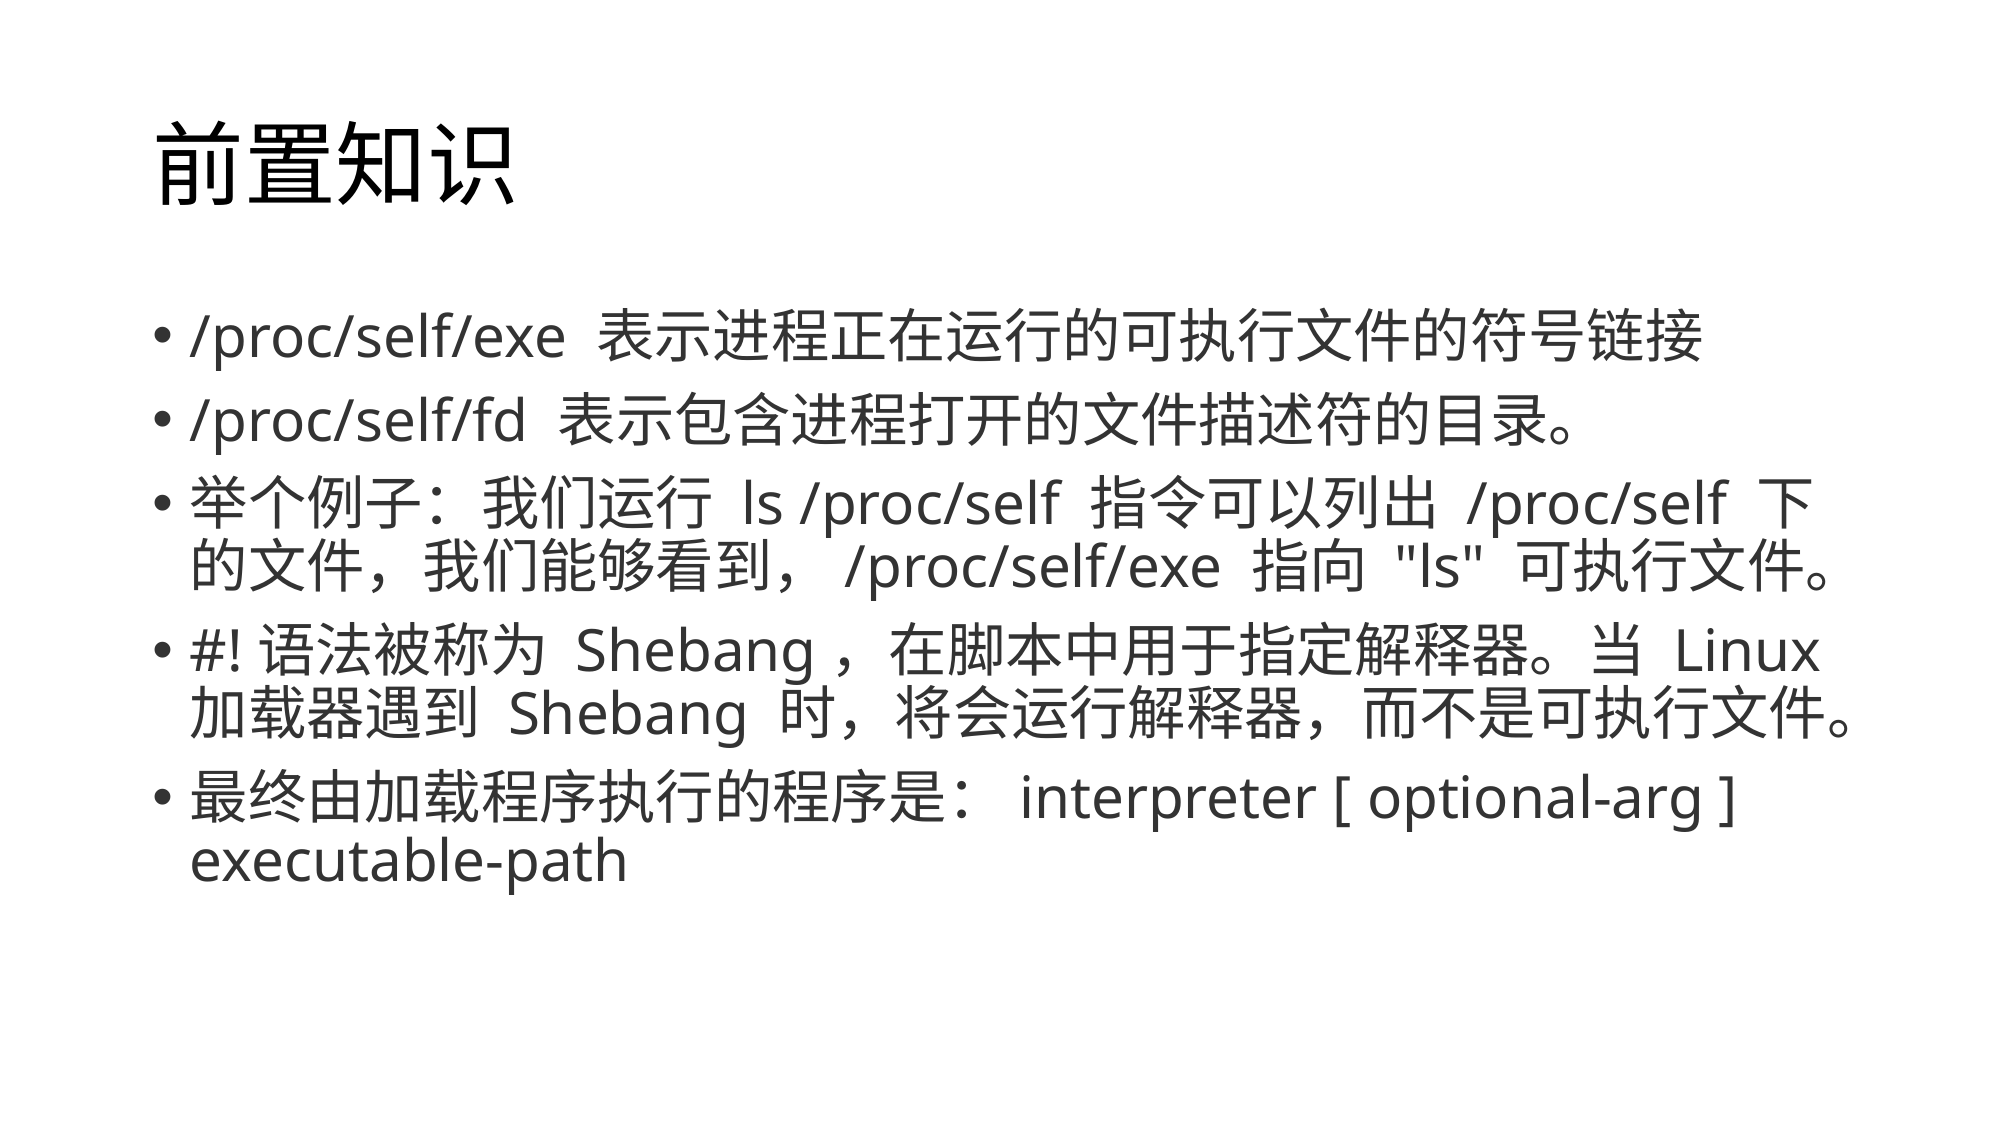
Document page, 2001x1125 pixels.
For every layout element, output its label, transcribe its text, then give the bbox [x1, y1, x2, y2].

list /proc/self/exe 表示进程正在运行的可执行文件的符号链接 /proc/self/fd 表示包含进程打开的文件描述符的目录。 举个例子：我们运行 ls /proc/self 指令可以列出 /proc/self 下的文件，我们能够看到，/proc/self/exe 指向 "ls" 可执行文件。 #!语法被称为 Shebang，在脚本中用于指定解释器。当 Linux 加载器遇到 Shebang 时，将会运行解释器，而不是可执行文件。 最终由加载程序执行的程序是：interpreter [ optional-arg ] executable-path [137, 299, 1863, 1014]
title 前置知识 [137, 59, 1863, 278]
